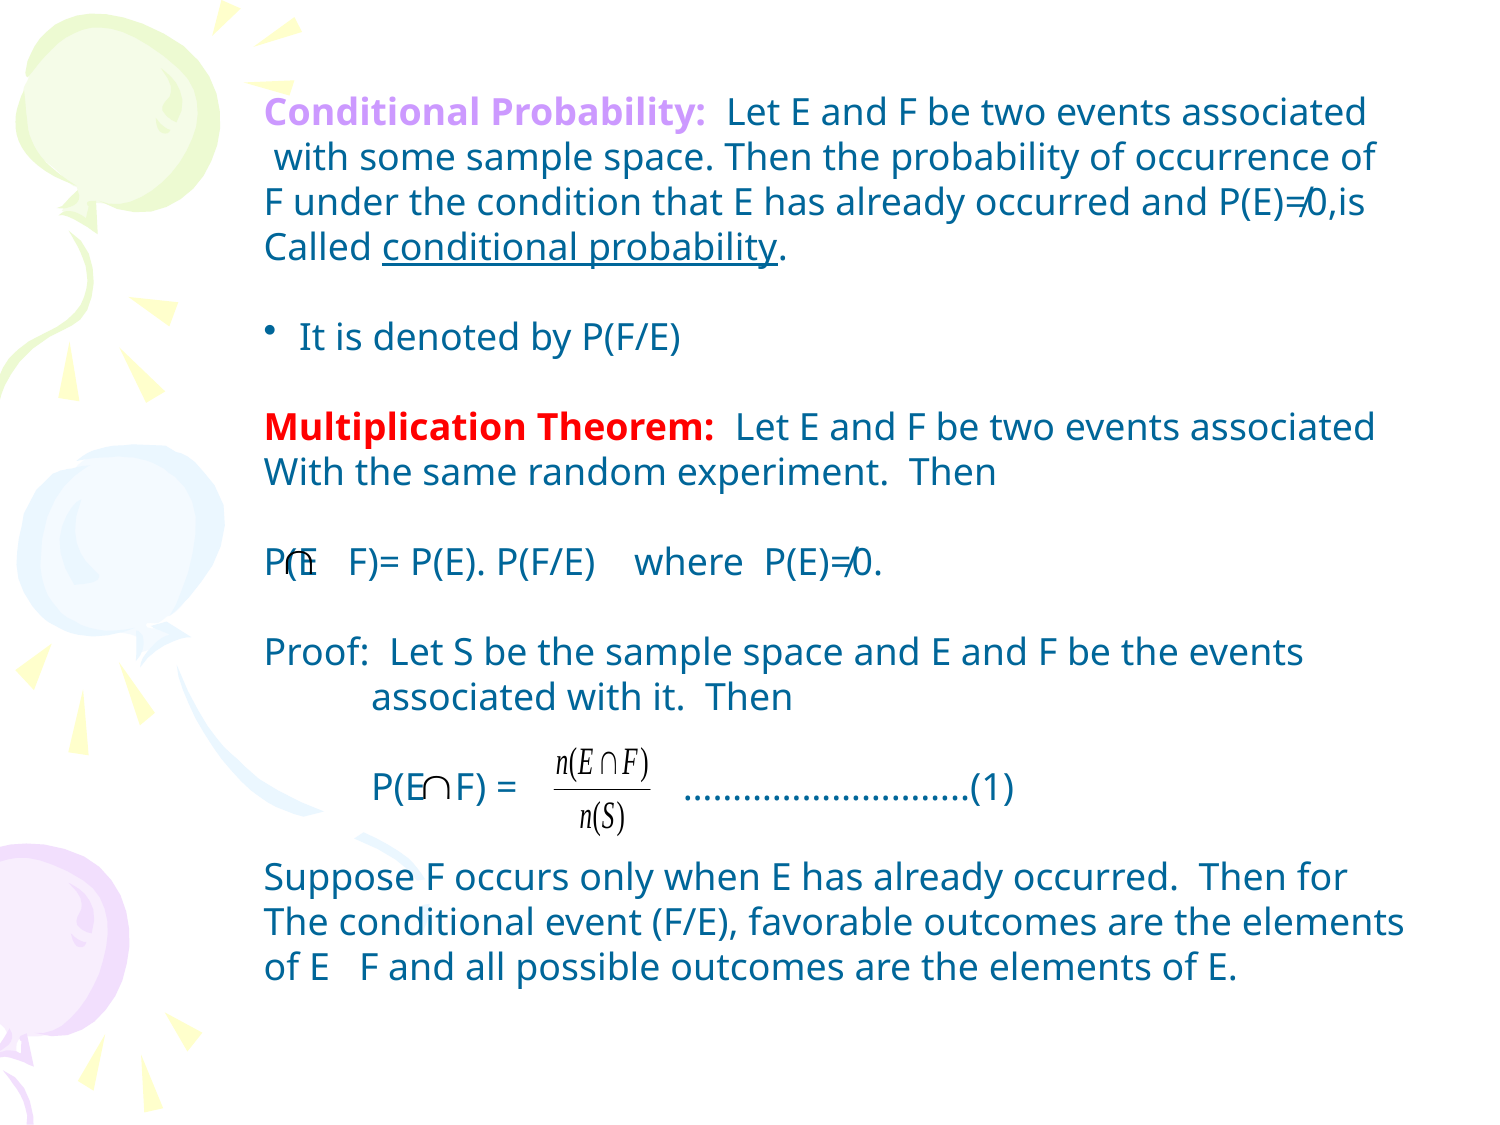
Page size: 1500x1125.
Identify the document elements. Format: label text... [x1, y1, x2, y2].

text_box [412, 762, 458, 813]
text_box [274, 537, 321, 588]
text_box Conditional Probability: Let E and F be two events associated with some sample space. Then the probability of occurrence of F under the condition that E has already occurred and P(E)≠0,is Called conditional probability. It is denoted by P(F/E) Multiplication Theorem: Let E and F be two events associated With the same random experiment. Then P(E F)= P(E). P(F/E) where P(E)≠0. Proof: Let S be the sample space and E and F be the events associated with it. Then P(E F) = ………………………..(1) Suppose F occurs only when E has already occurred. Then for The conditional event (F/E), favorable outcomes are the elements of E F and all possible outcomes are the elements of E. [248, 80, 1422, 995]
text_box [549, 737, 657, 845]
